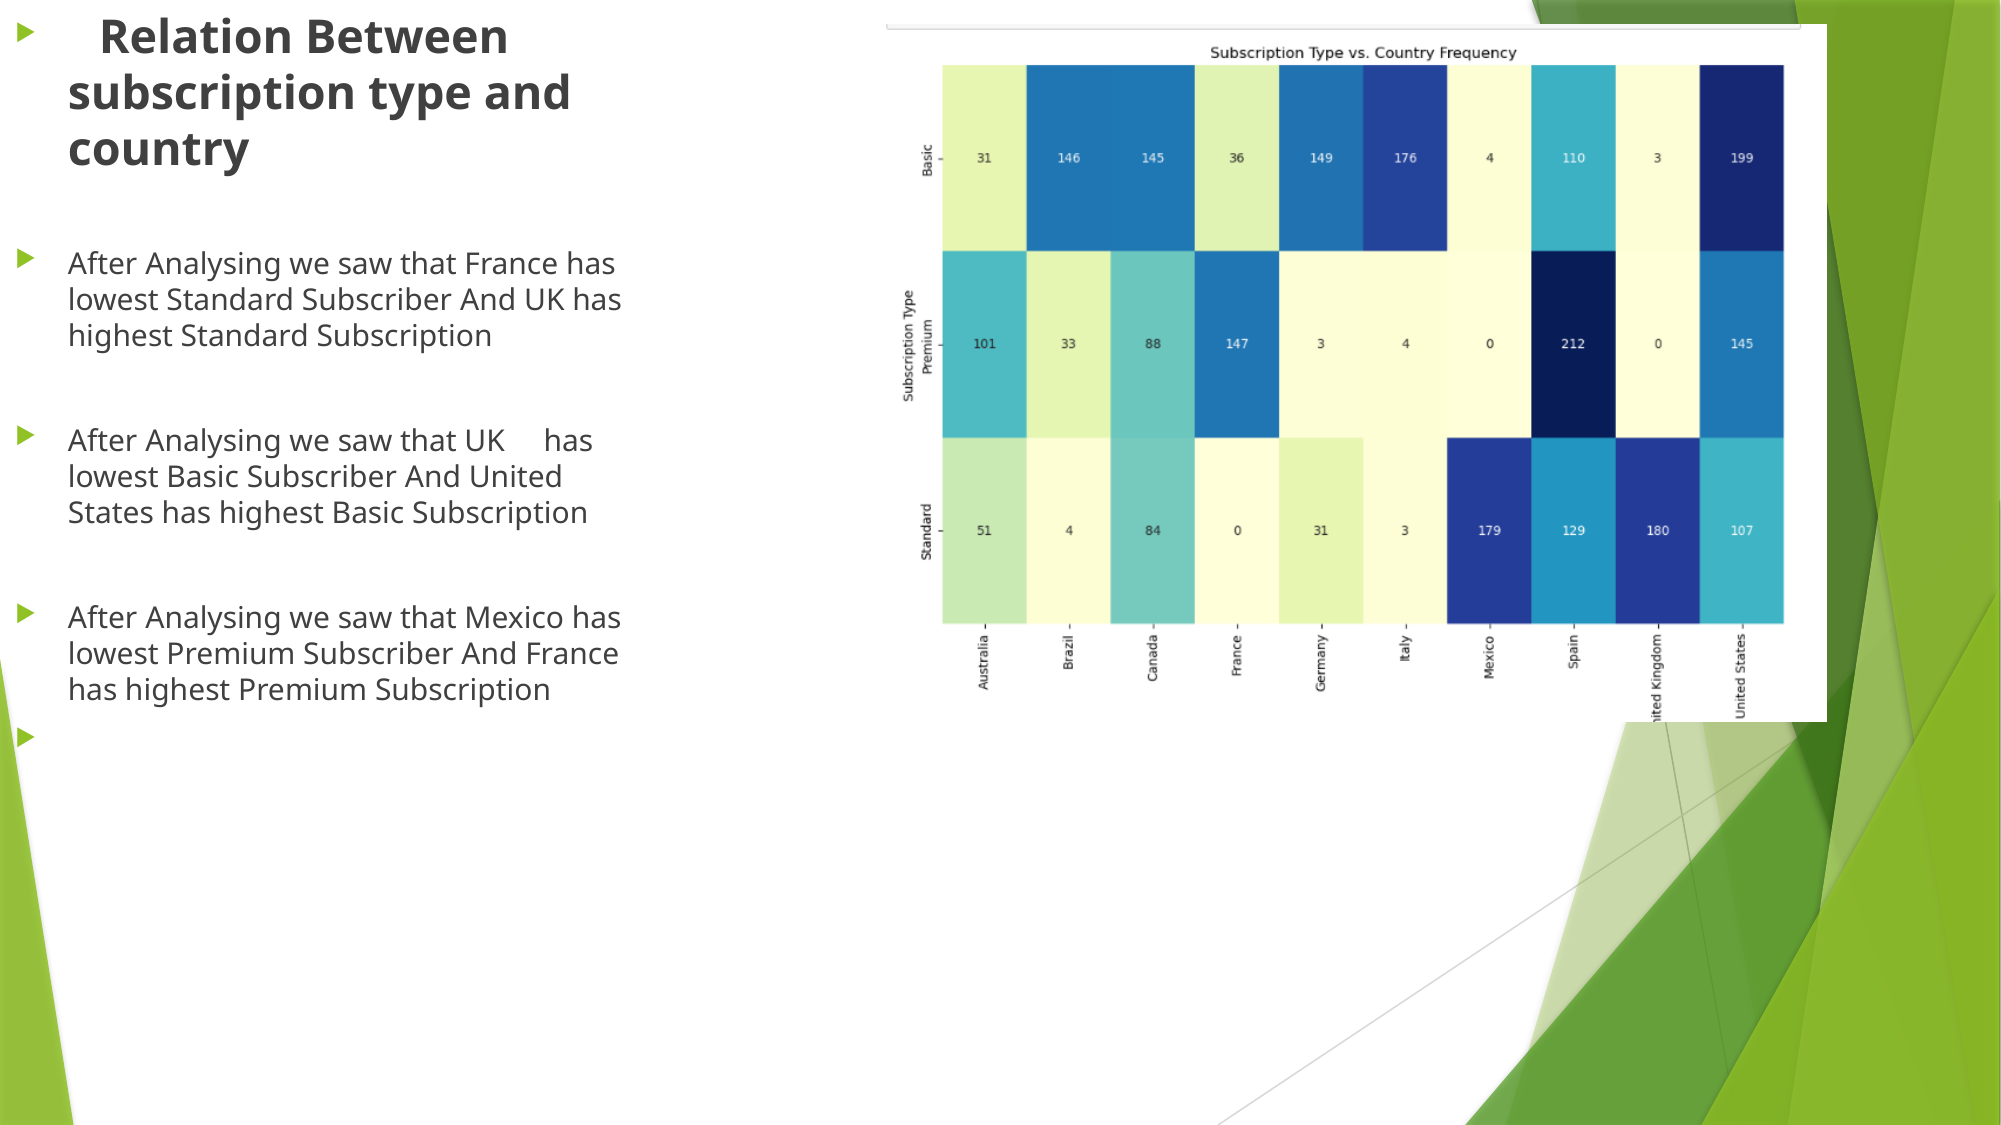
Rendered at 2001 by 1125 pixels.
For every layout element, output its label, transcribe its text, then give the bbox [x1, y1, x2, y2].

list Relation Between subscription type and country After Analysing we saw that France has lowest Standard Subscriber And UK has highest Standard Subscription After Analysing we saw that UK has lowest Basic Subscriber And United States has highest Basic Subscription After Analysing we saw that Mexico has lowest Premium Subscriber And France has highest Premium Subscription [0, 0, 650, 778]
picture [761, 24, 1828, 722]
